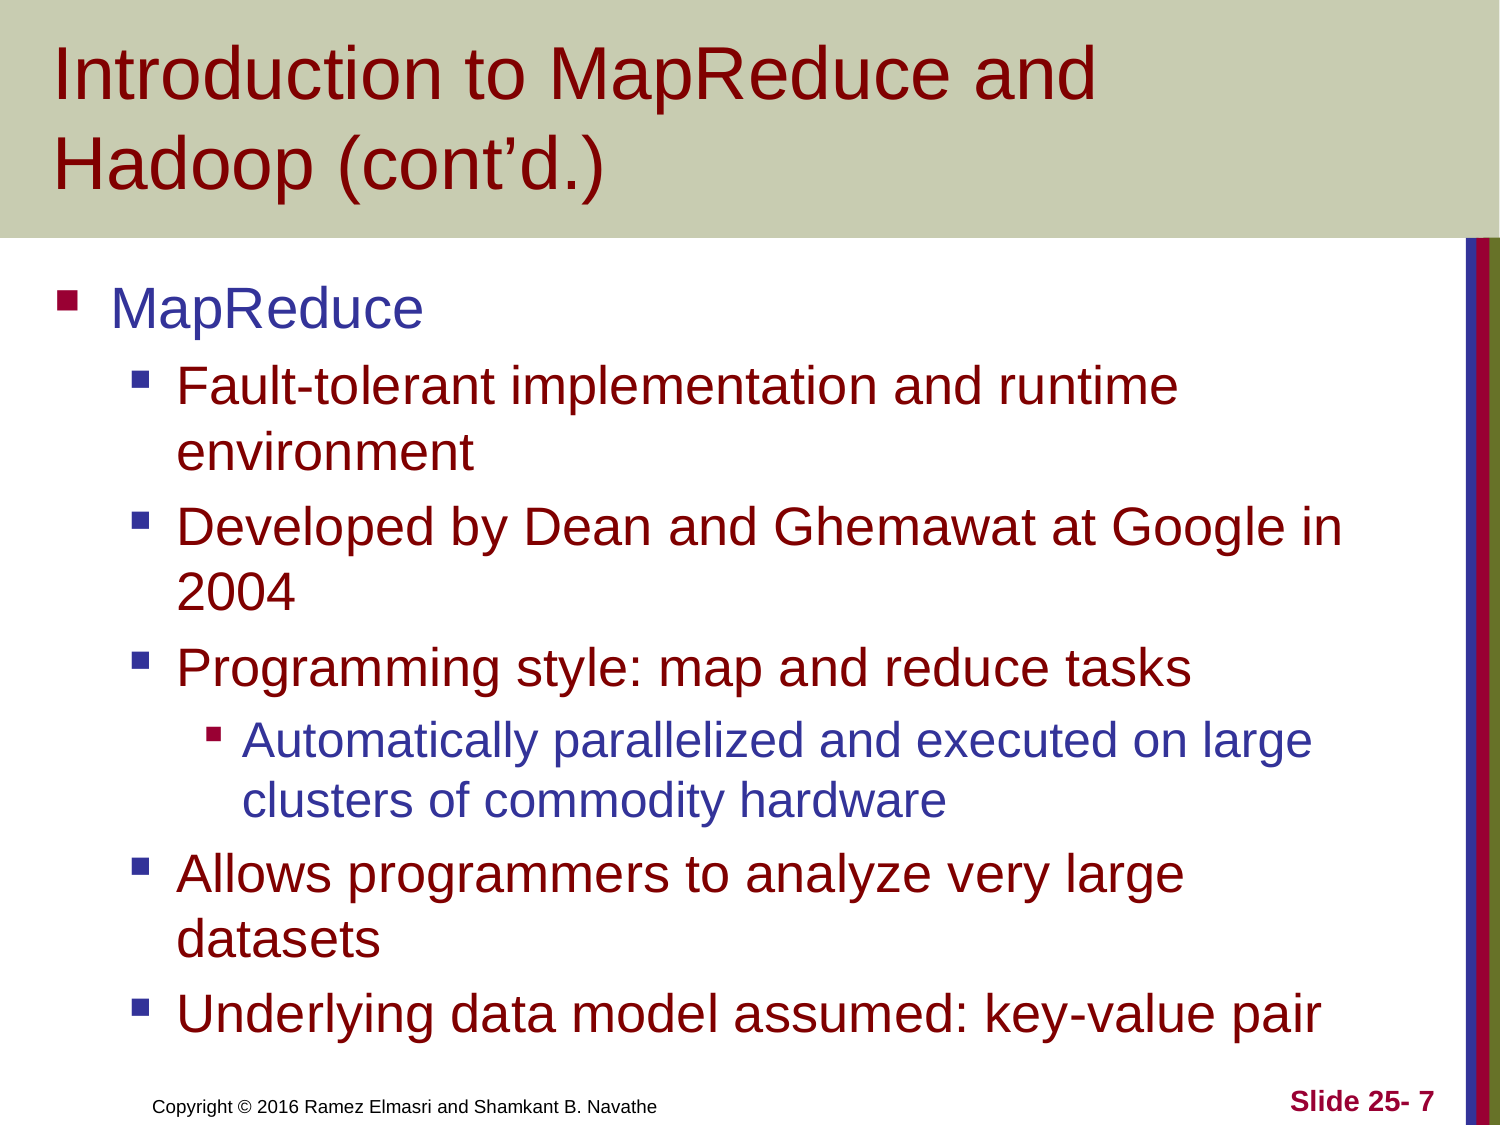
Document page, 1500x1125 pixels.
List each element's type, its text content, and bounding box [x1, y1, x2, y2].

title Introduction to MapReduce and Hadoop (cont’d.) [37, 49, 1317, 213]
list MapReduce Fault-tolerant implementation and runtime environment Developed by Dean and Ghemawat at Google in 2004 Programming style: map and reduce tasks Automatically parallelized and executed on large clusters of commodity hardware Allows programmers to analyze very large datasets Underlying data model assumed: key-value pair [39, 262, 1400, 1013]
slide_number Slide 25- 7 [1137, 1049, 1451, 1125]
